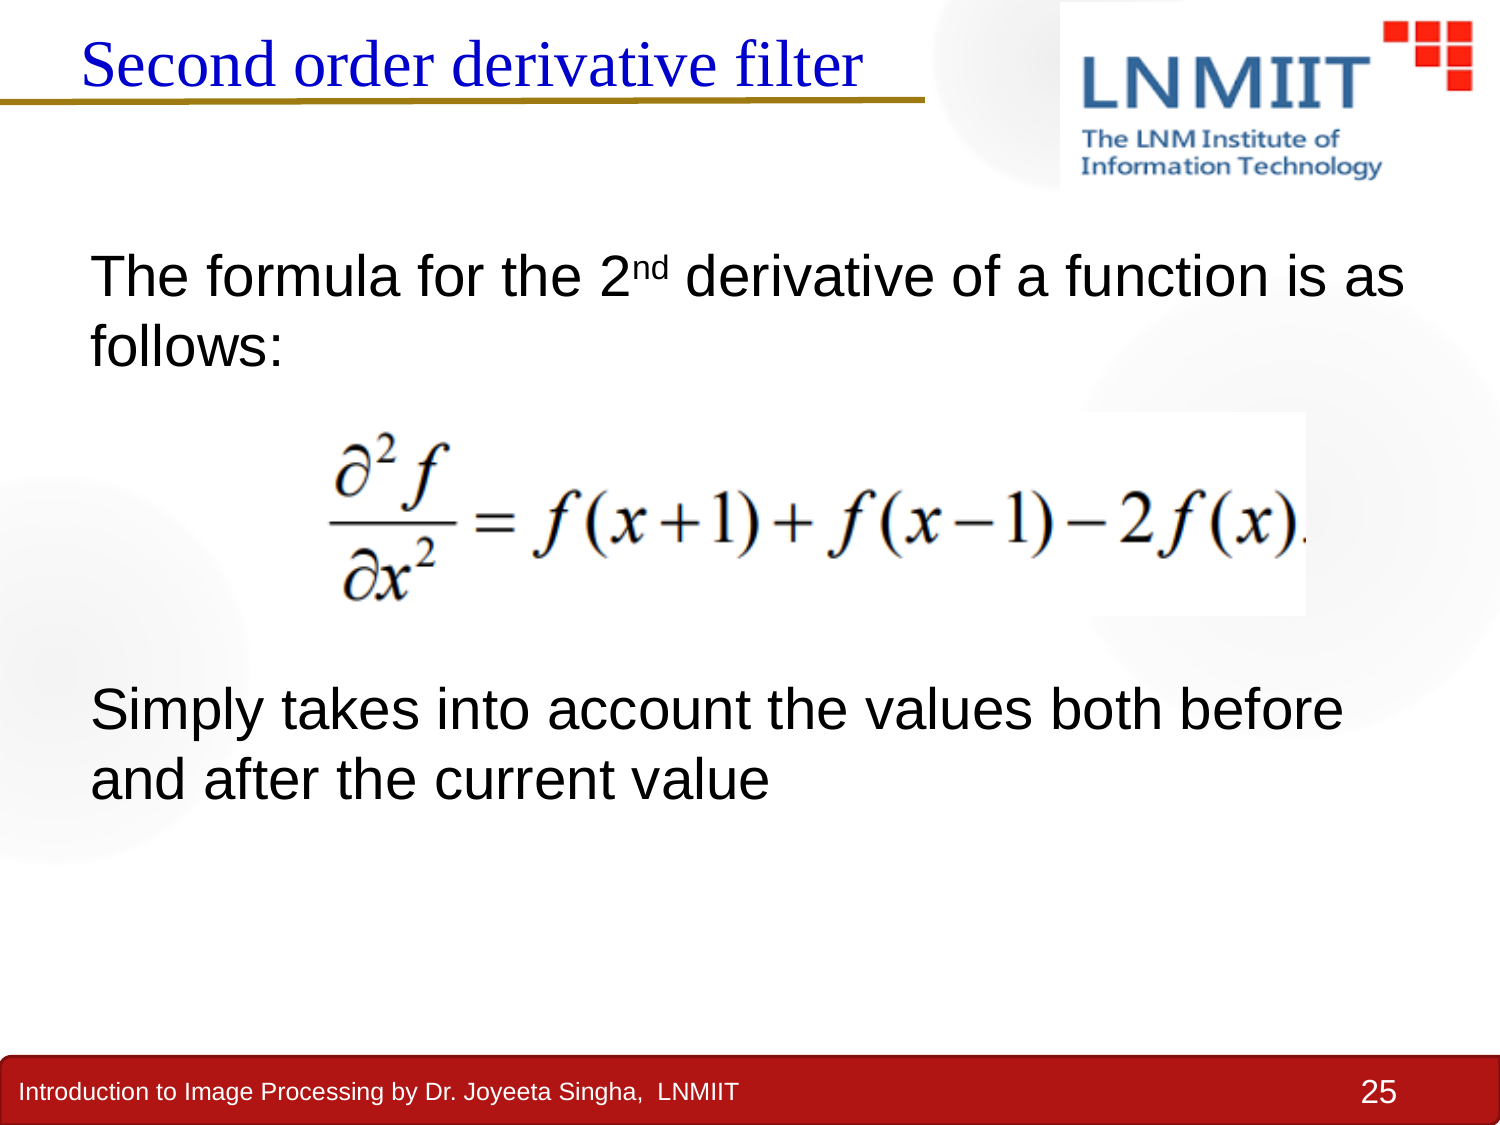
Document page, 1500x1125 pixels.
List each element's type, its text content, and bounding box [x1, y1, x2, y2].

text_box Second order derivative filter [65, 12, 881, 108]
text_box The formula for the 2nd derivative of a function is as follows: Simply takes into account the values both before and after the current value [74, 231, 1425, 1125]
picture [1060, 2, 1498, 198]
picture [312, 412, 1306, 616]
